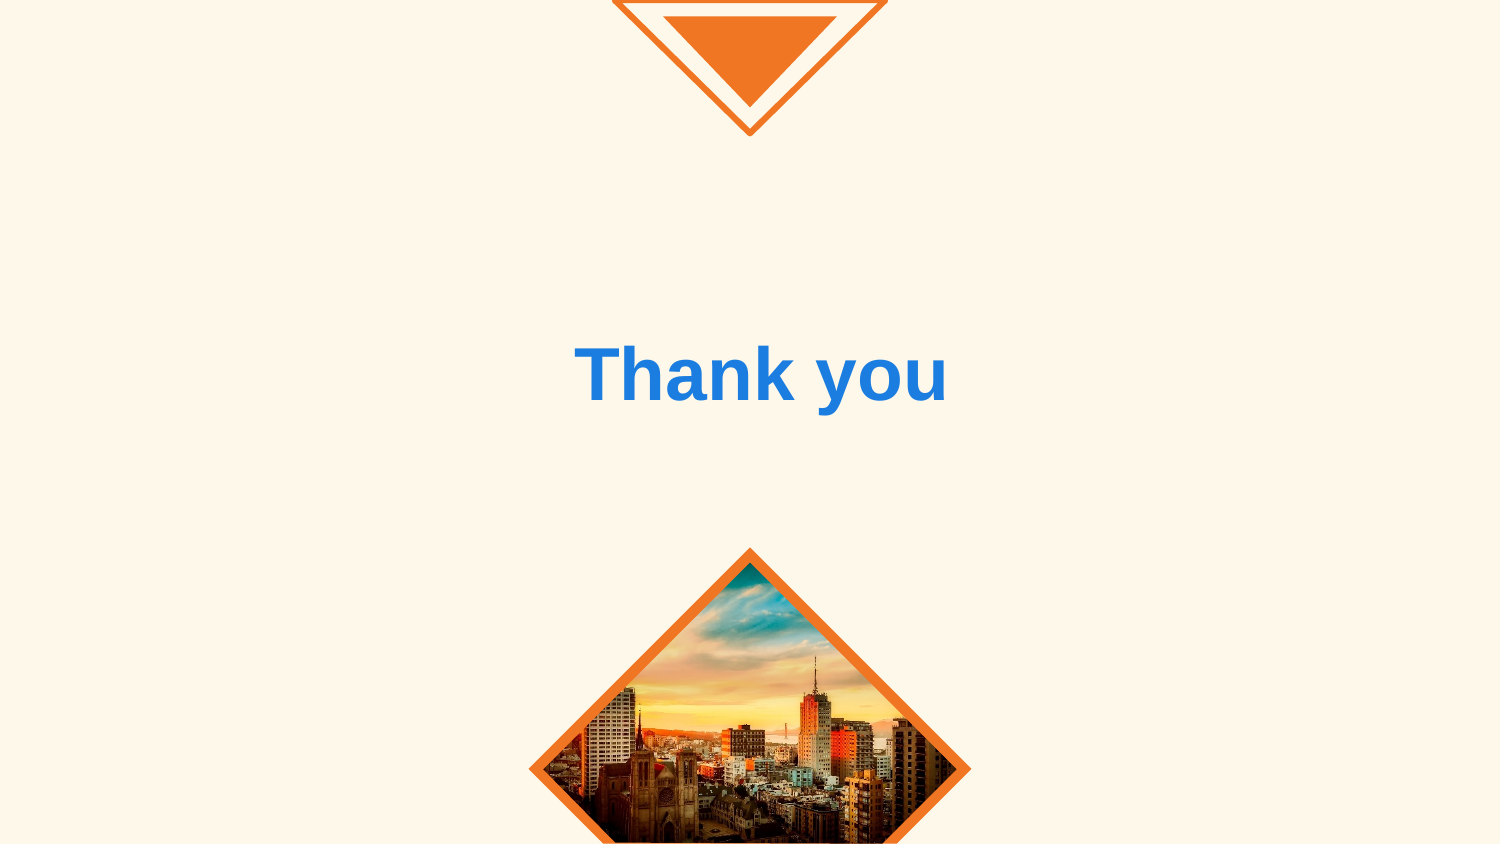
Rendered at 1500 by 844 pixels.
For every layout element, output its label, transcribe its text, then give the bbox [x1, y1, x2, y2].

text_box Thank you [312, 325, 1211, 415]
picture [542, 562, 957, 844]
